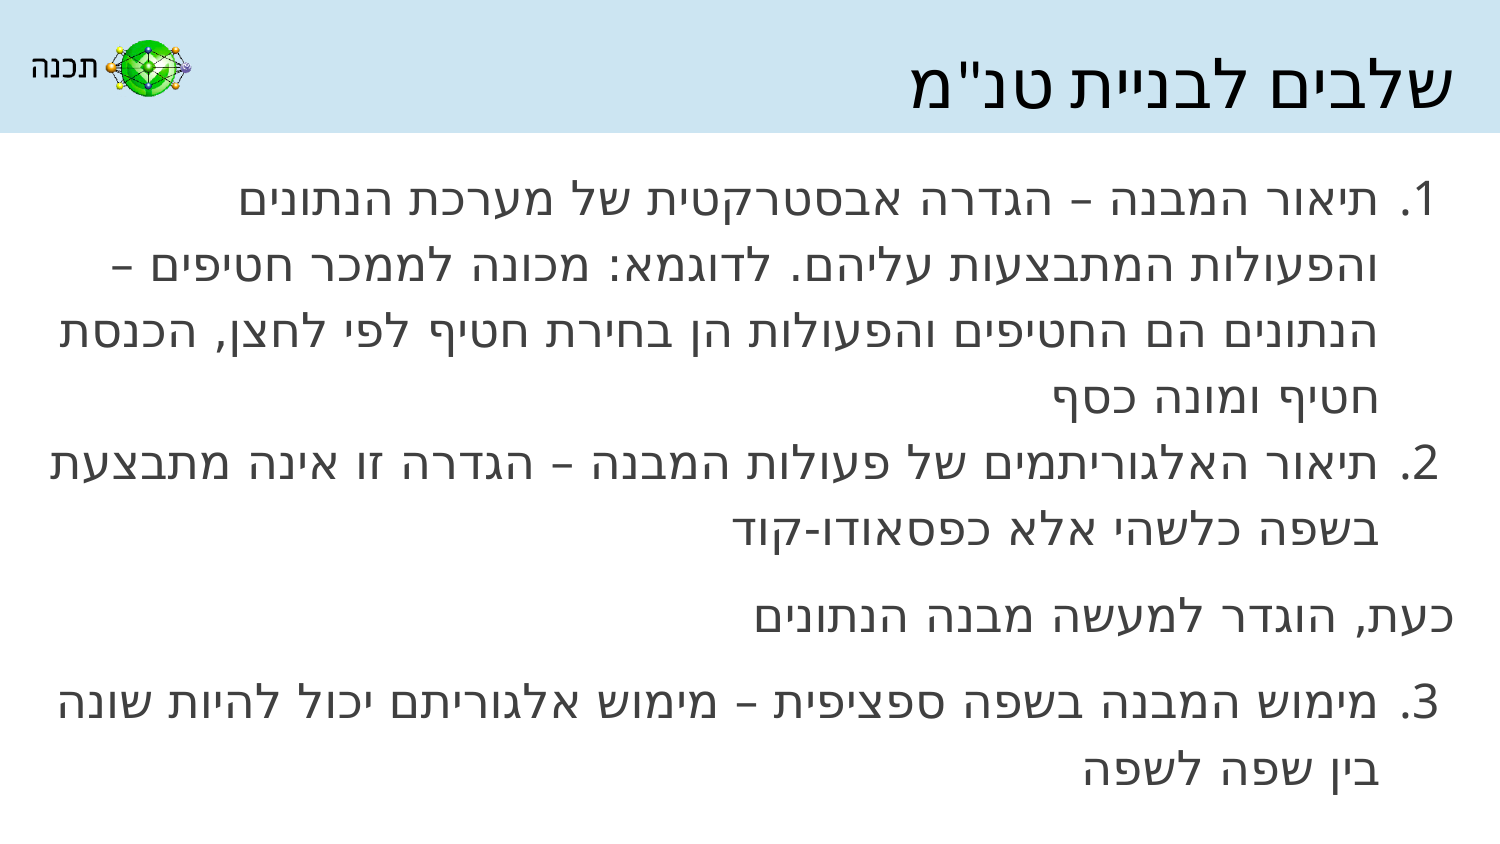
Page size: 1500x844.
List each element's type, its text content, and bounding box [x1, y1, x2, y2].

title שלבים לבניית טנ"מ [375, 33, 1468, 123]
list תיאור המבנה – הגדרה אבסטרקטית של מערכת הנתונים והפעולות המתבצעות עליהם. לדוגמא: מכונה לממכר חטיפים – הנתונים הם החטיפים והפעולות הן בחירת חטיף לפי לחצן, הכנסת חטיף ומונה כסף תיאור האלגוריתמים של פעולות המבנה – הגדרה זו אינה מתבצעת בשפה כלשהי אלא כפסאודו-קוד כעת, הוגדר למעשה מבנה הנתונים מימוש המבנה בשפה ספציפית – מימוש אלגוריתם יכול להיות שונה בין שפה לשפה [29, 153, 1468, 789]
picture [0, 23, 1500, 110]
